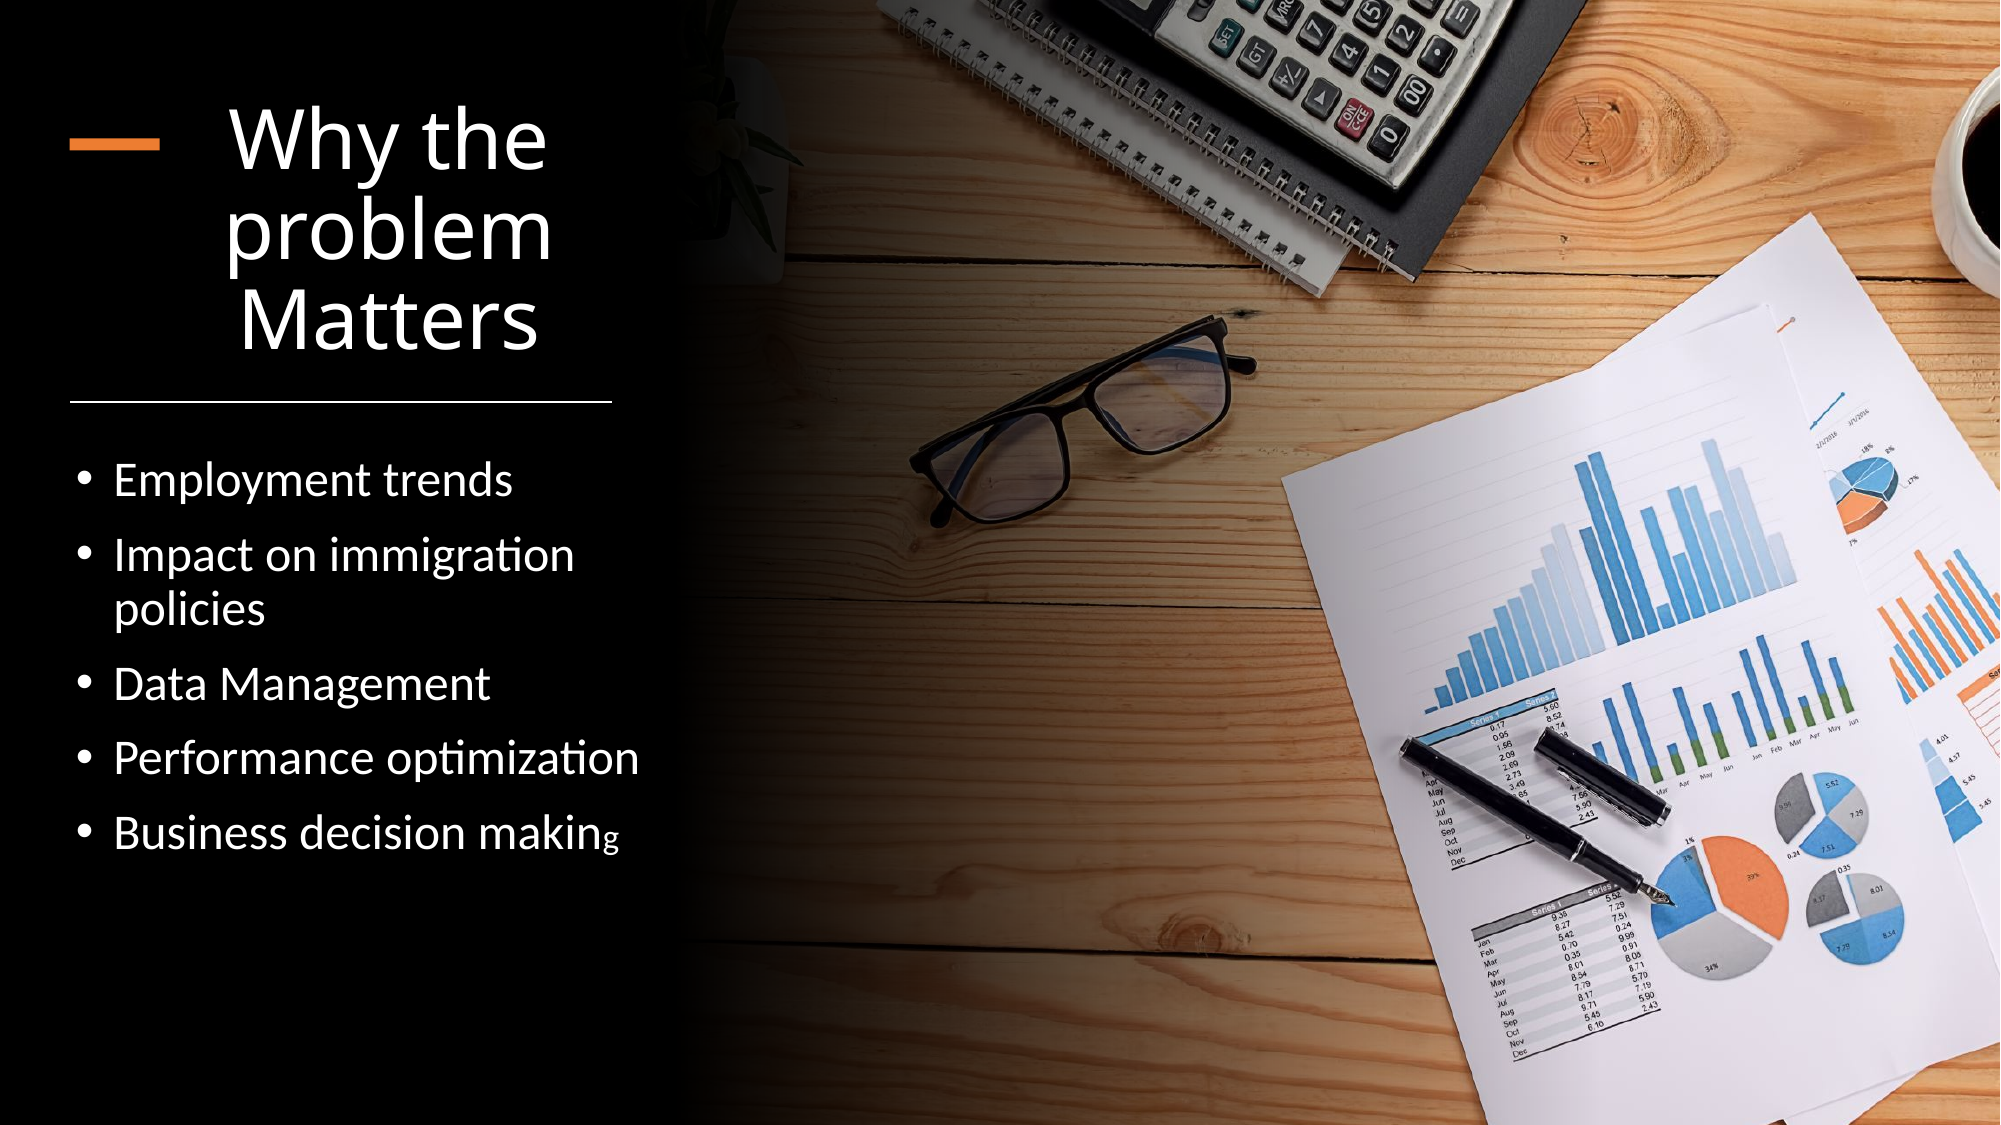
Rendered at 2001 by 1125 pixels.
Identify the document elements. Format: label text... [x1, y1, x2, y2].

picture [638, 0, 2000, 1125]
text_box [0, 0, 638, 1125]
text_box [69, 137, 161, 151]
list Employment trends Impact on immigration policies Data Management Performance optimization Business decision making [60, 445, 638, 972]
title Why the problem Matters [60, 190, 638, 375]
